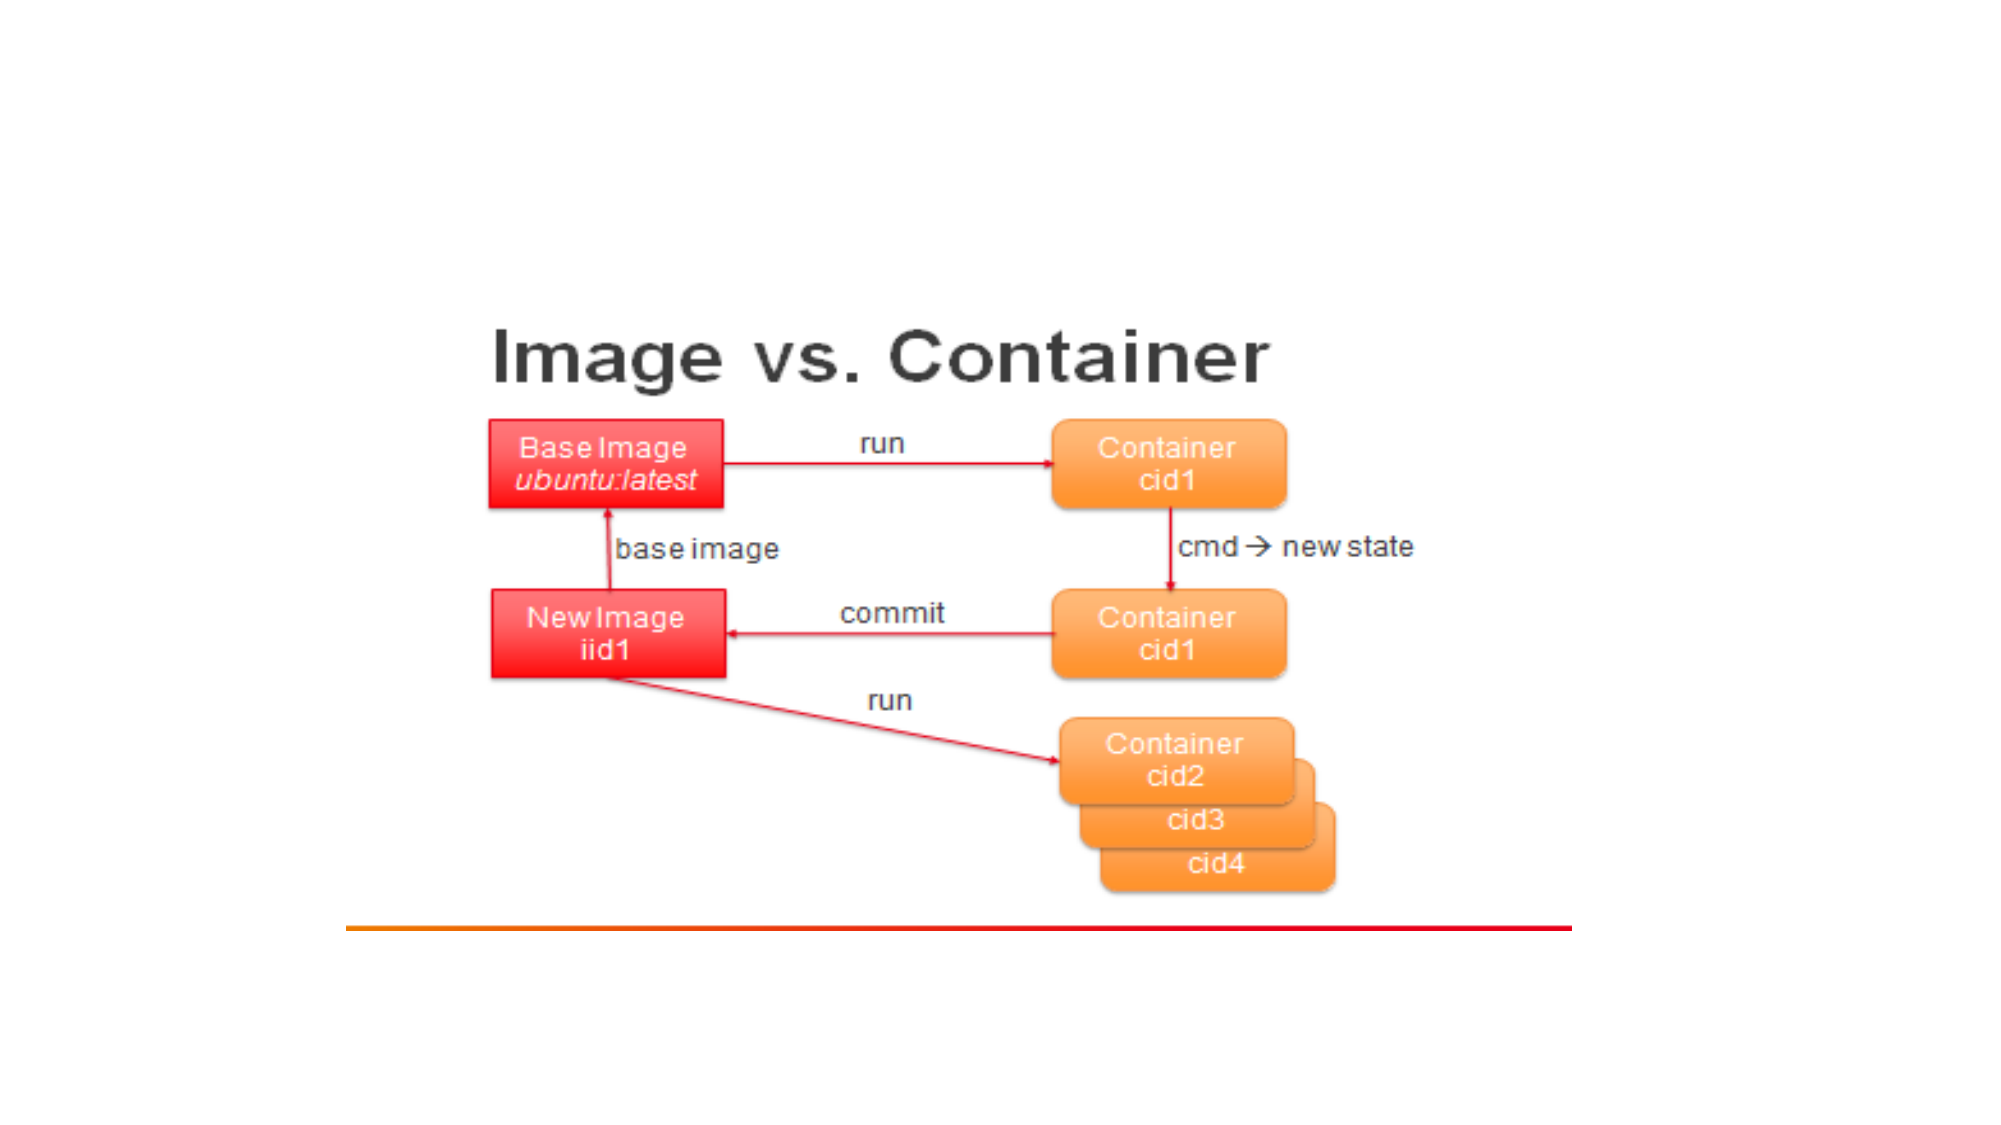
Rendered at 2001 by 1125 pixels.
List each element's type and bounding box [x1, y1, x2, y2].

picture [346, 190, 1572, 931]
